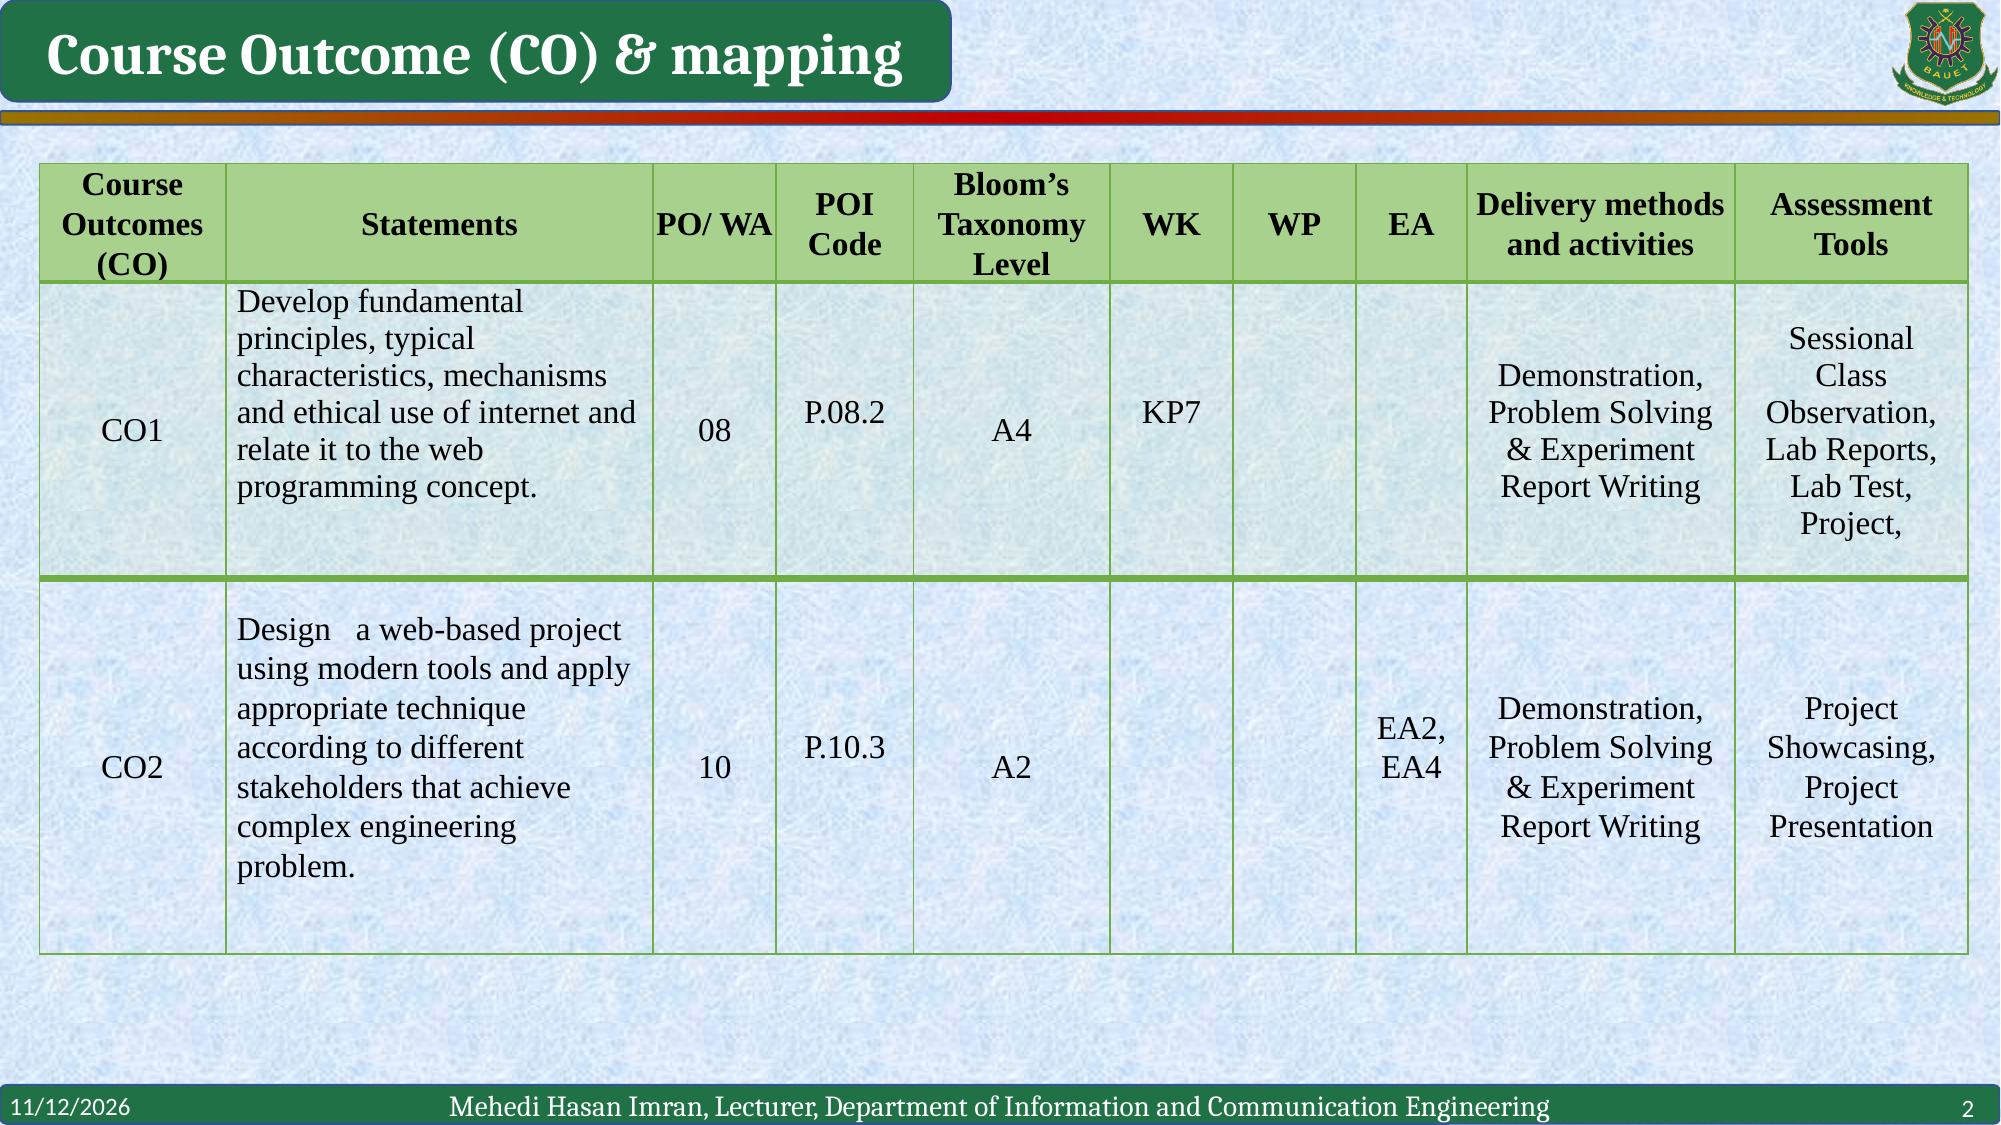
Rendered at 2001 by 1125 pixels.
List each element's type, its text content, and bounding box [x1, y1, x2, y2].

table_cell Demonstration, Problem Solving & Experiment Report Writing [1468, 582, 1734, 953]
table_cell [1111, 582, 1232, 953]
table_cell Demonstration, Problem Solving & Experiment Report Writing [1468, 284, 1734, 575]
table_cell A4 [914, 284, 1109, 575]
table_header POI Code [777, 164, 913, 280]
table_header WK [1111, 164, 1232, 280]
table_cell A2 [914, 582, 1109, 953]
table_cell [1234, 284, 1355, 575]
table_cell Sessional Class Observation, Lab Reports, Lab Test, Project, [1736, 284, 1967, 575]
table_cell [1234, 582, 1355, 953]
table_header Assessment Tools [1736, 164, 1967, 280]
table_header Course Outcomes (CO) [40, 164, 225, 280]
table_cell EA2, EA4 [1357, 582, 1466, 953]
picture [0, 0, 2001, 111]
table_header PO/ WA [654, 164, 775, 280]
table_cell Design a web-based project using modern tools and apply appropriate technique according to different stakeholders that achieve complex engineering problem. [227, 582, 652, 953]
table_cell Develop fundamental principles, typical characteristics, mechanisms and ethical use of internet and relate it to the web programming concept. [227, 284, 652, 575]
table_cell [1357, 284, 1466, 575]
table_cell P.10.3 [777, 582, 913, 953]
table_cell 08 [654, 284, 775, 575]
picture [0, 0, 8, 8]
picture [0, 125, 2001, 1087]
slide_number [0, 1075, 445, 1125]
table_header Delivery methods and activities [1468, 164, 1734, 280]
table_cell CO2 [40, 582, 225, 953]
table_cell CO1 [40, 284, 225, 575]
slide_number 2 [1539, 1077, 1990, 1125]
table_cell P.08.2 [777, 284, 913, 575]
table_cell Project Showcasing, Project Presentation [1736, 582, 1967, 953]
table_cell 10 [654, 582, 775, 953]
table_header EA [1357, 164, 1466, 280]
table_header Statements [227, 164, 652, 280]
text_box Course Outcome (CO) & mapping [0, 0, 952, 103]
table_header Bloom’s Taxonomy Level [914, 164, 1109, 280]
table_cell KP7 [1111, 284, 1232, 575]
table_header WP [1234, 164, 1355, 280]
